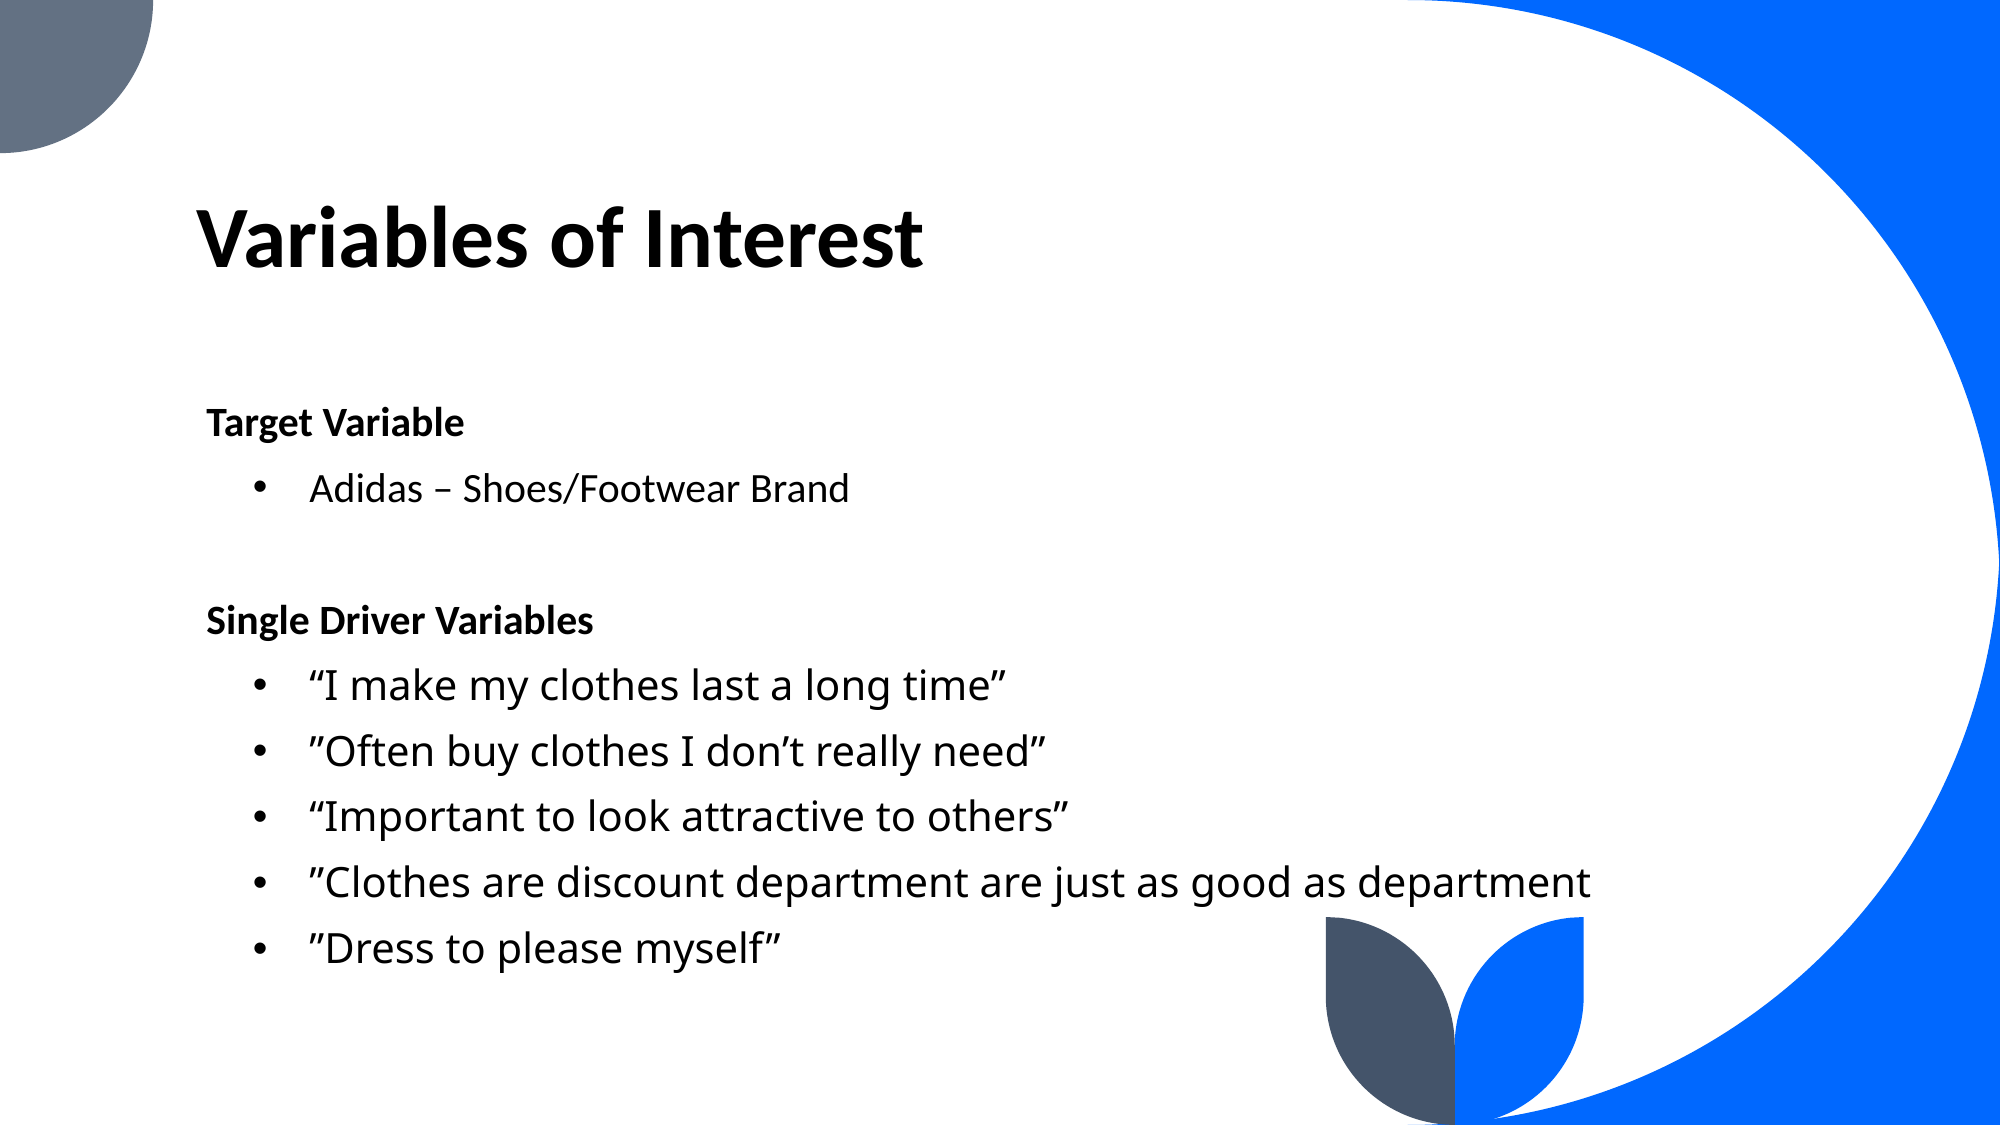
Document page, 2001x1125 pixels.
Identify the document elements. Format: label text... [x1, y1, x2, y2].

title Variables of Interest [181, 20, 1757, 292]
list Target Variable Adidas – Shoes/Footwear Brand Single Driver Variables “I make my clothes last a long time” ”Often buy clothes I don’t really need” “Important to look attractive to others” ”Clothes are discount department are just as good as department ”Dress to please myself” [191, 393, 1852, 1063]
